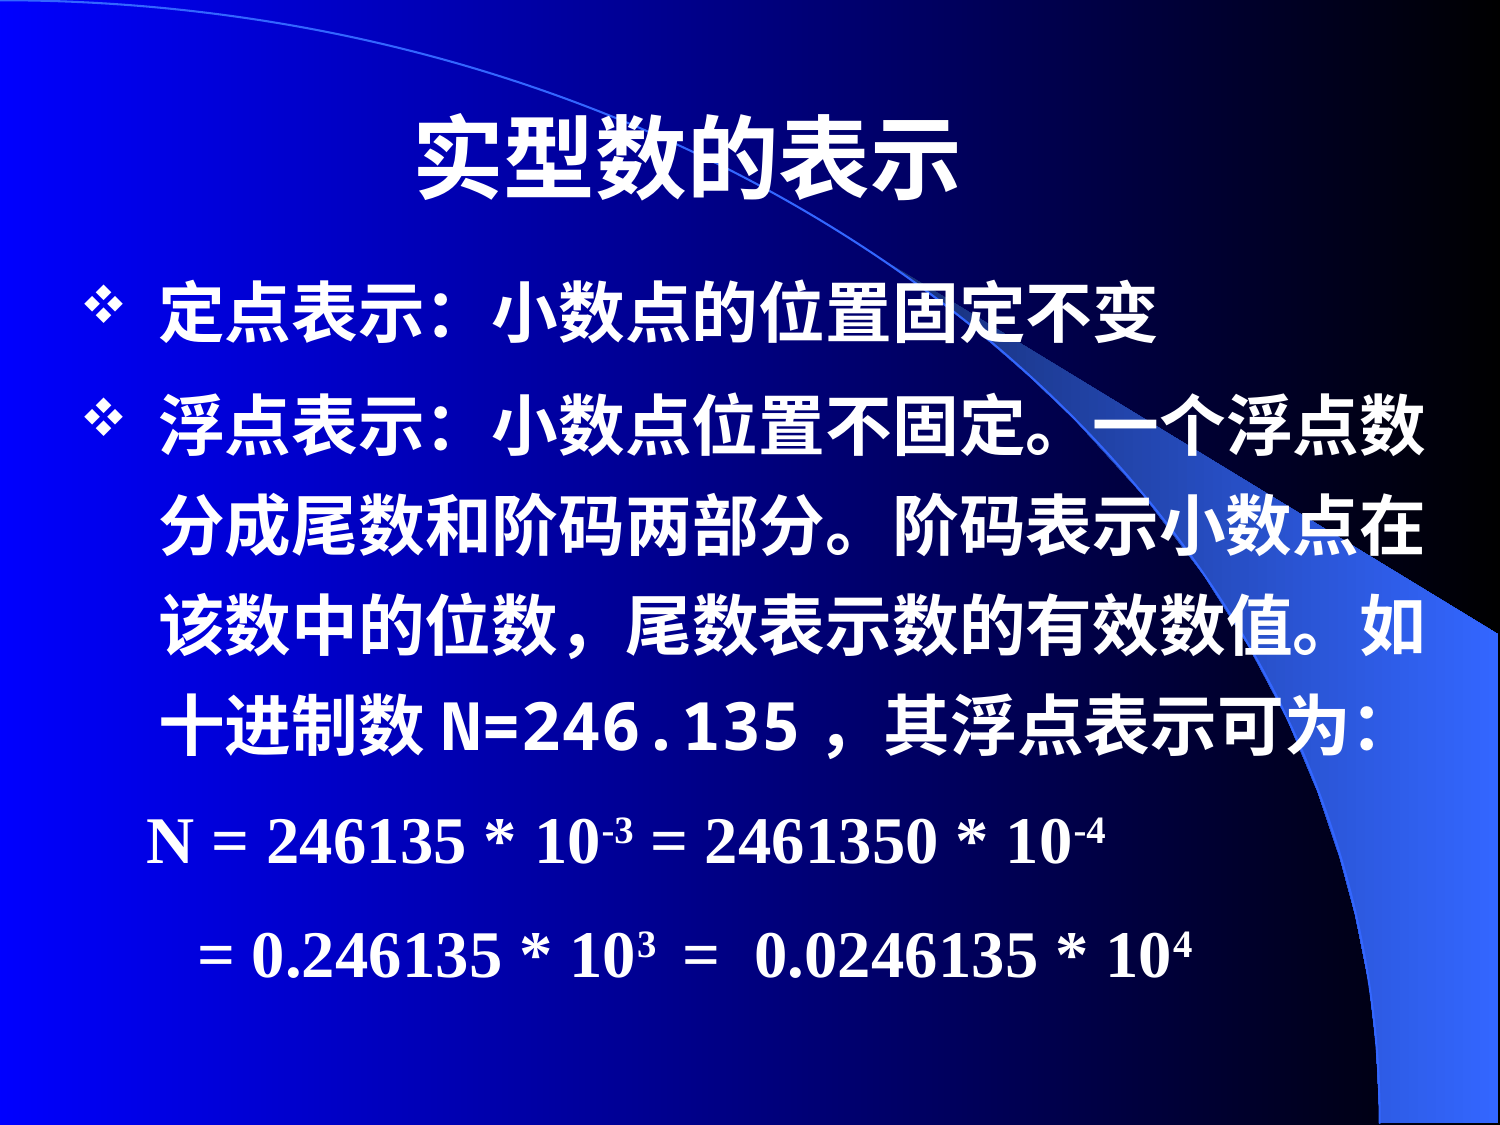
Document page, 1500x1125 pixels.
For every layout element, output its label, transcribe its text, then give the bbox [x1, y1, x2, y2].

title 实型数的表示 [49, 62, 1326, 251]
list 定点表示：小数点的位置固定不变 浮点表示：小数点位置不固定。一个浮点数分成尾数和阶码两部分。阶码表示小数点在该数中的位数，尾数表示数的有效数值。如十进制数N=246.135，其浮点表示可为： N = 246135 * 10-3 = 2461350 * 10-4 = 0.246135 * 103 = 0.0246135 * 104 [64, 243, 1448, 1076]
